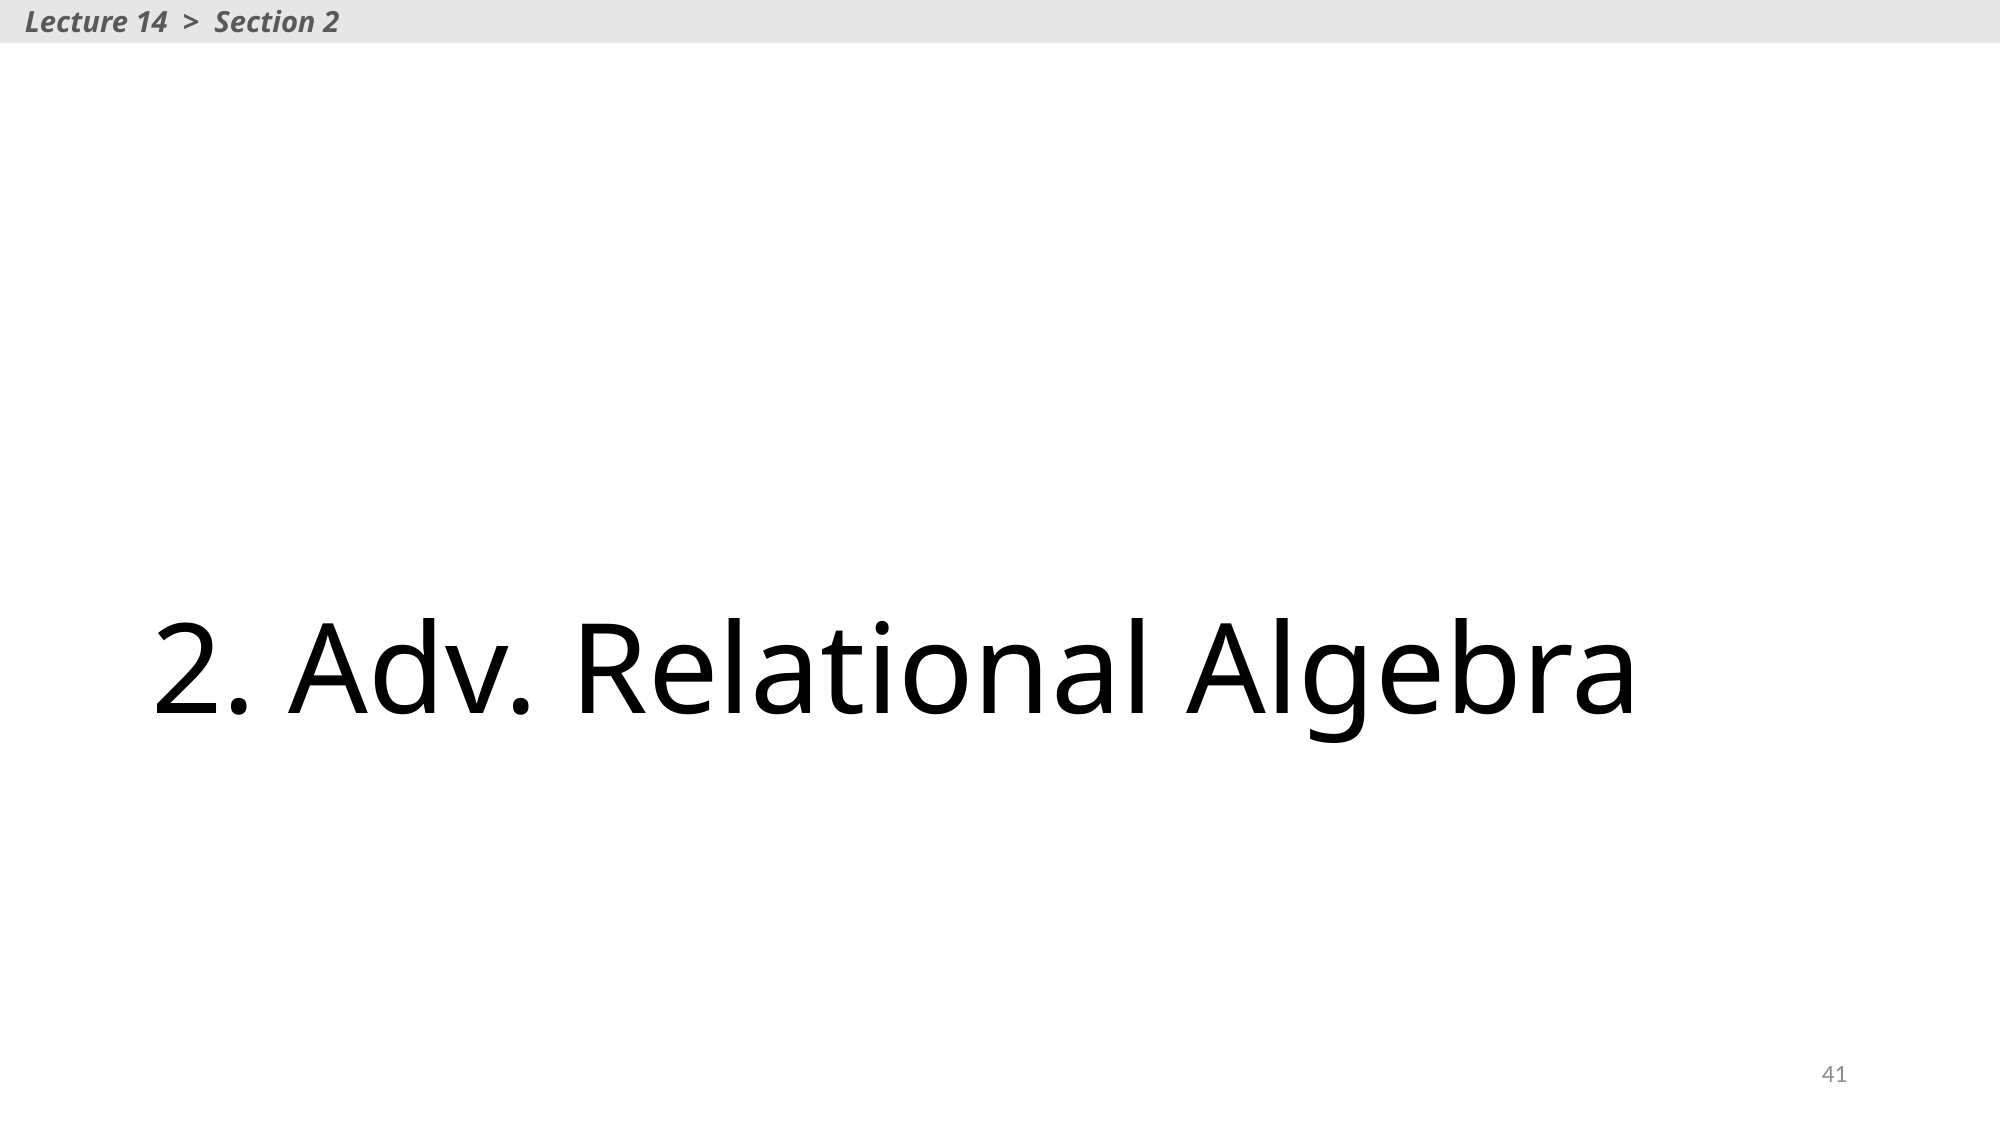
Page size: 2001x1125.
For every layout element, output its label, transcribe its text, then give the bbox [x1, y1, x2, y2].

slide_number 41 [1412, 1042, 1863, 1103]
title 2. Adv. Relational Algebra [136, 280, 1862, 749]
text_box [0, 0, 2000, 47]
